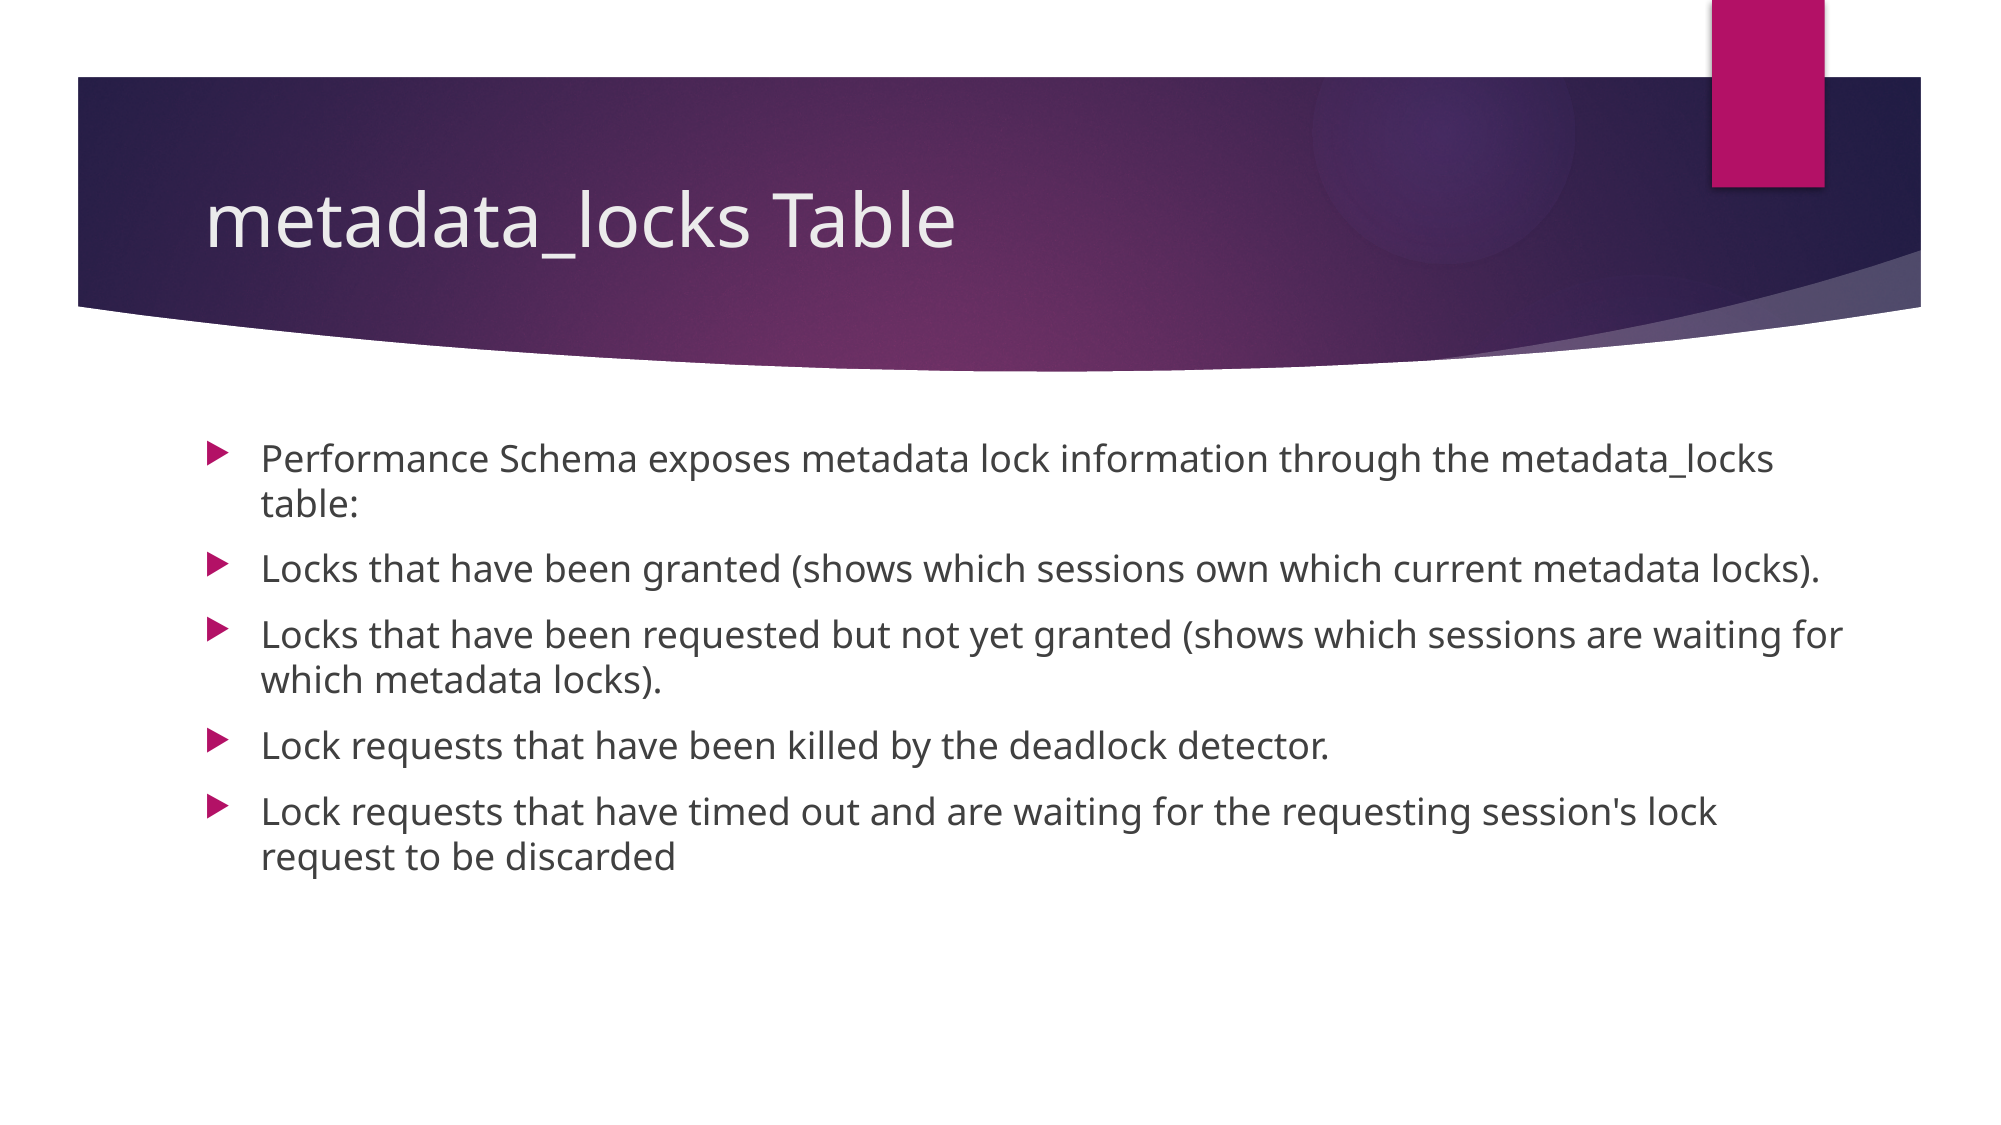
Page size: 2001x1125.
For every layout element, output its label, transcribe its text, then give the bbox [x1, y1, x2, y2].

list Performance Schema exposes metadata lock information through the metadata_locks table: Locks that have been granted (shows which sessions own which current metadata locks). Locks that have been requested but not yet granted (shows which sessions are waiting for which metadata locks). Lock requests that have been killed by the deadlock detector. Lock requests that have timed out and are waiting for the requesting session's lock request to be discarded [189, 427, 1866, 1055]
title metadata_locks Table [189, 159, 1627, 276]
